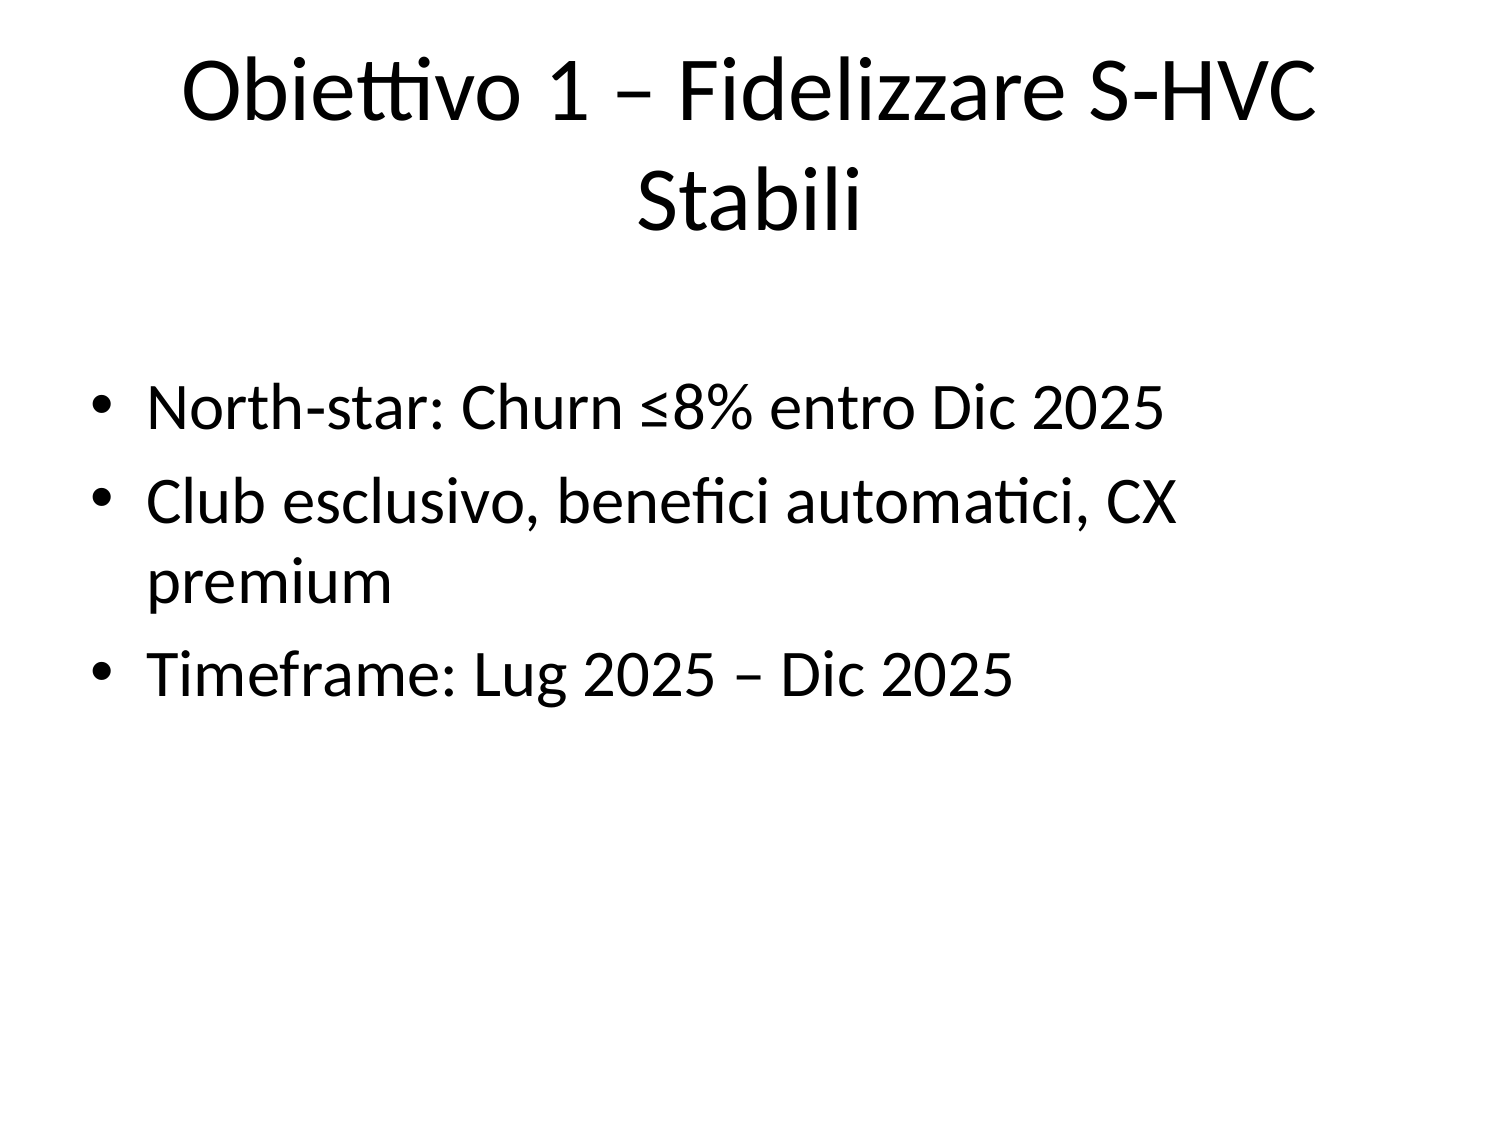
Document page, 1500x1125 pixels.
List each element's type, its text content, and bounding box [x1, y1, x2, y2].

list North‑star: Churn ≤8% entro Dic 2025 Club esclusivo, benefici automatici, CX premium Timeframe: Lug 2025 – Dic 2025 [75, 262, 1425, 1005]
title Obiettivo 1 – Fidelizzare S‑HVC Stabili [75, 45, 1425, 233]
